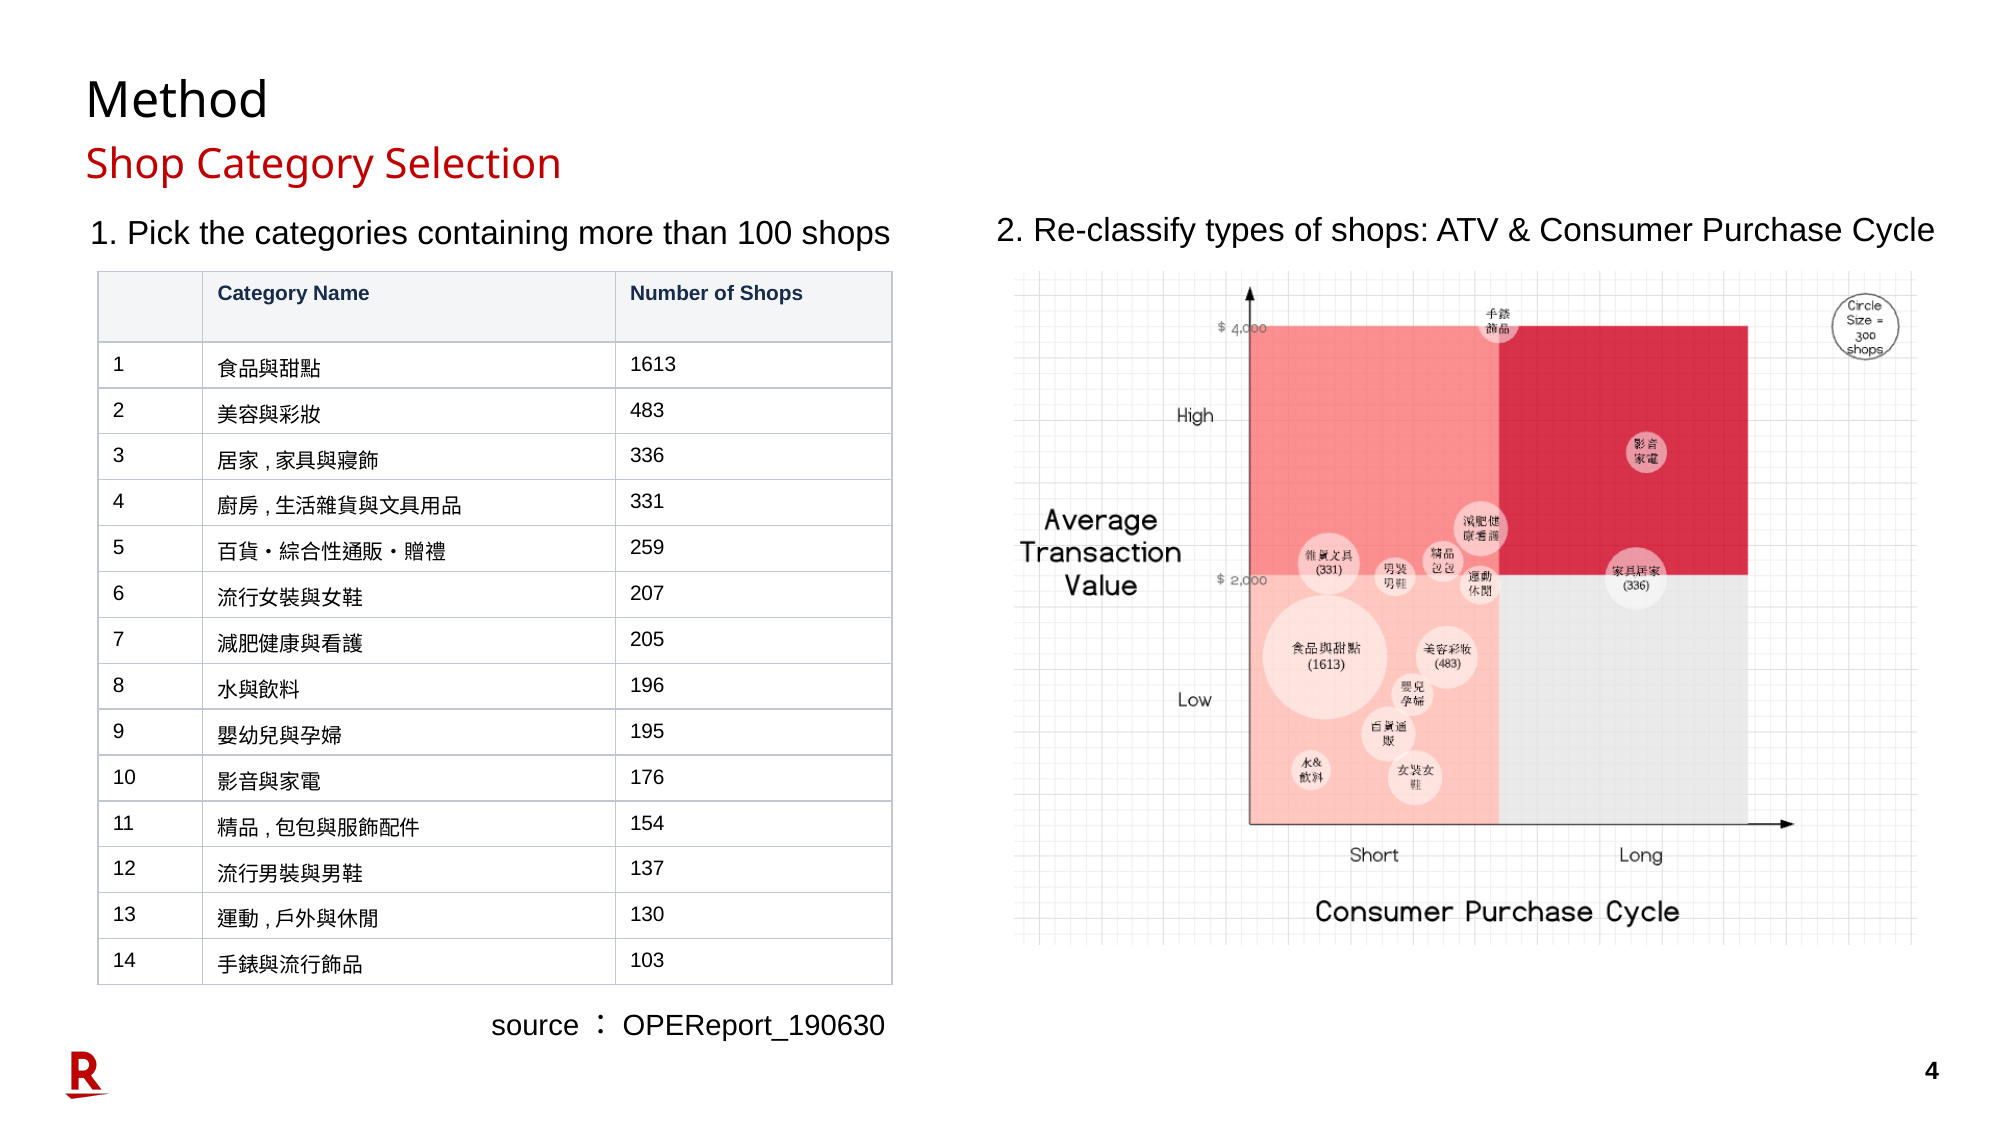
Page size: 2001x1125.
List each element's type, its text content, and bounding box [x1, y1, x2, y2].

table_cell 6 [99, 572, 202, 617]
table_cell 手錶與流行飾品 [203, 939, 615, 984]
text_box 2. Re-classify types of shops: ATV & Consumer Purchase Cycle [984, 196, 1949, 260]
table_cell 廚房,生活雜貨與文具用品 [203, 480, 615, 525]
table_cell 207 [616, 572, 891, 617]
text_box 1. Pick the categories containing more than 100 shops [78, 199, 923, 264]
table_cell 食品與甜點 [203, 343, 615, 387]
table_cell 195 [616, 710, 891, 754]
table_cell 176 [616, 756, 891, 800]
table_cell 流行女裝與女鞋 [203, 572, 615, 617]
table_cell 精品,包包與服飾配件 [203, 802, 615, 846]
table_cell 1613 [616, 343, 891, 387]
table_cell 5 [99, 526, 202, 571]
table_cell 美容與彩妝 [203, 389, 615, 433]
table_cell 14 [99, 939, 202, 984]
table_header Category Name [203, 272, 615, 341]
table_cell 10 [99, 756, 202, 800]
table_cell 1 [99, 343, 202, 387]
table_cell 11 [99, 802, 202, 846]
text_box Shop Category Selection [73, 117, 1955, 207]
table_cell 7 [99, 618, 202, 663]
picture [1014, 271, 1917, 945]
title Method [73, 52, 1930, 117]
table_cell 483 [616, 389, 891, 433]
table_cell 影音與家電 [203, 756, 615, 800]
table_cell 流行男裝與男鞋 [203, 847, 615, 892]
table_cell 百貨・綜合性通販・贈禮 [203, 526, 615, 571]
table_cell 運動,戶外與休閒 [203, 893, 615, 938]
table_cell 13 [99, 893, 202, 938]
table_cell 331 [616, 480, 891, 525]
table_cell 130 [616, 893, 891, 938]
table_cell 137 [616, 847, 891, 892]
table_cell 減肥健康與看護 [203, 618, 615, 663]
table_cell 水與飲料 [203, 664, 615, 708]
table_cell 259 [616, 526, 891, 571]
text_box source：OPEReport_190630 [479, 994, 898, 1053]
table_header [99, 272, 202, 341]
table_cell 154 [616, 802, 891, 846]
table_cell 2 [99, 389, 202, 433]
table_cell 12 [99, 847, 202, 892]
table_cell 103 [616, 939, 891, 984]
table_cell 336 [616, 434, 891, 479]
table_cell 嬰幼兒與孕婦 [203, 710, 615, 754]
table_cell 居家,家具與寢飾 [203, 434, 615, 479]
table_cell 205 [616, 618, 891, 663]
table_cell 8 [99, 664, 202, 708]
table_cell 3 [99, 434, 202, 479]
table_cell 196 [616, 664, 891, 708]
table_cell 4 [99, 480, 202, 525]
table_header Number of Shops [616, 272, 891, 341]
table_cell 9 [99, 710, 202, 754]
